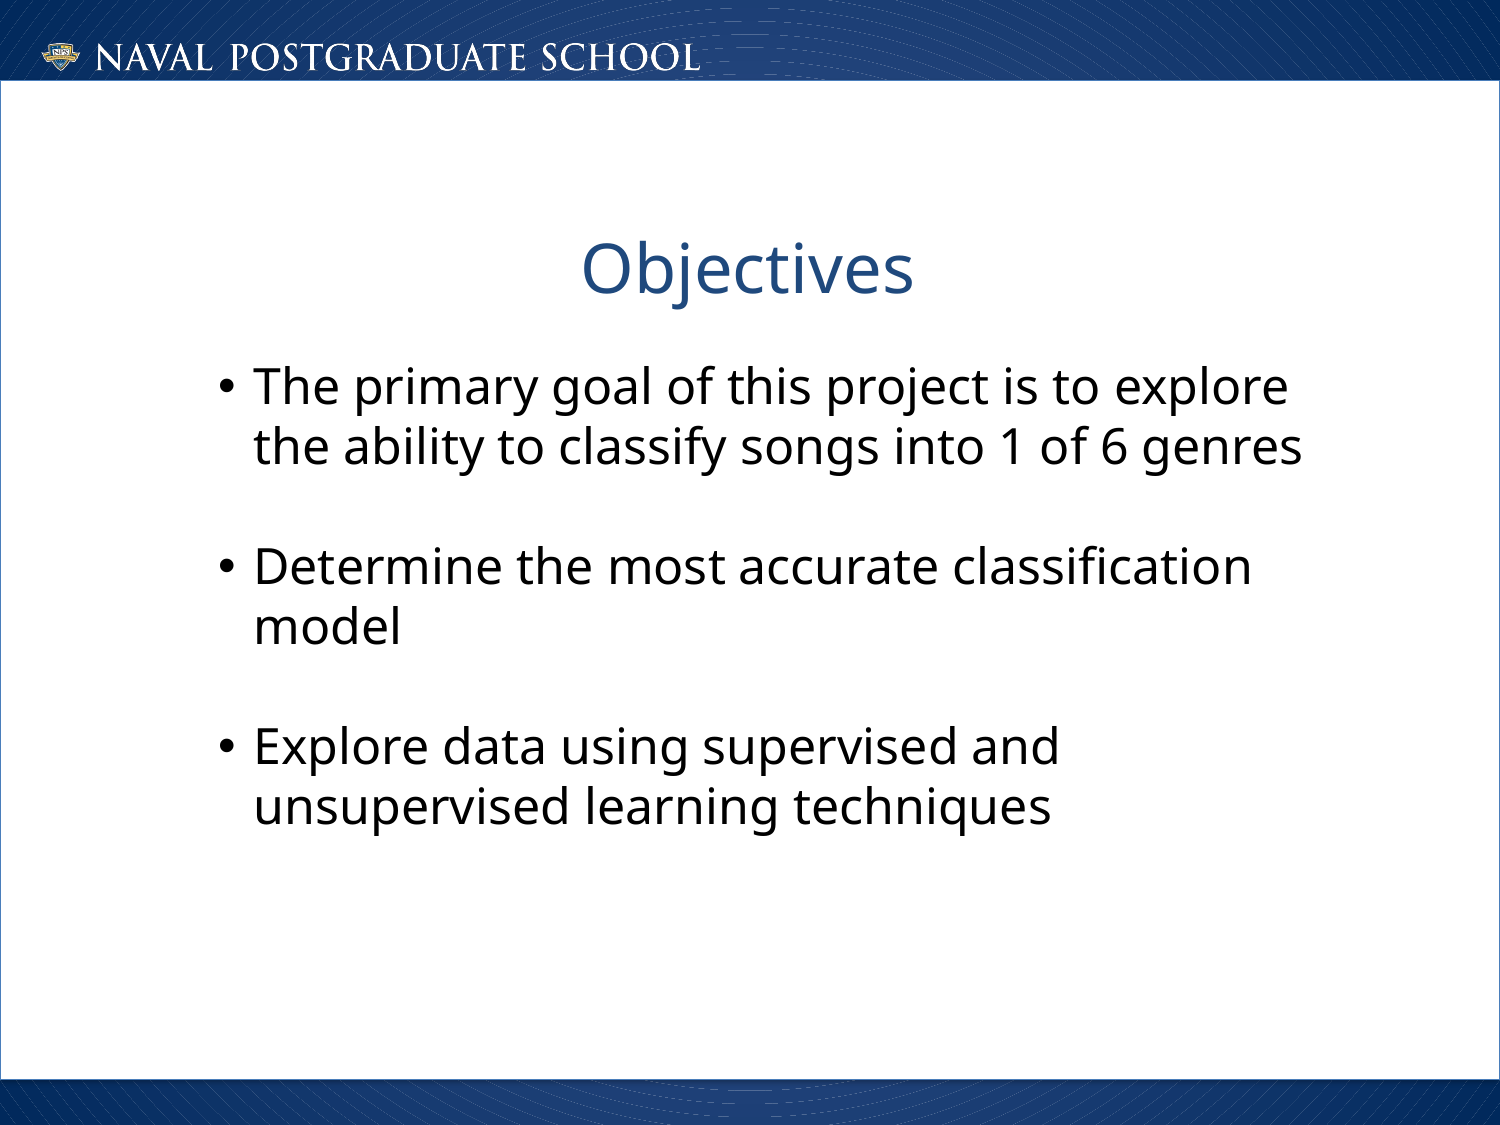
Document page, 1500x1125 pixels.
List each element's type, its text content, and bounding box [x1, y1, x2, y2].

text_box The primary goal of this project is to explore the ability to classify songs into 1 of 6 genres Determine the most accurate classification model Explore data using supervised and unsupervised learning techniques [206, 349, 1320, 901]
text_box Objectives [237, 219, 1258, 322]
picture [41, 43, 700, 71]
